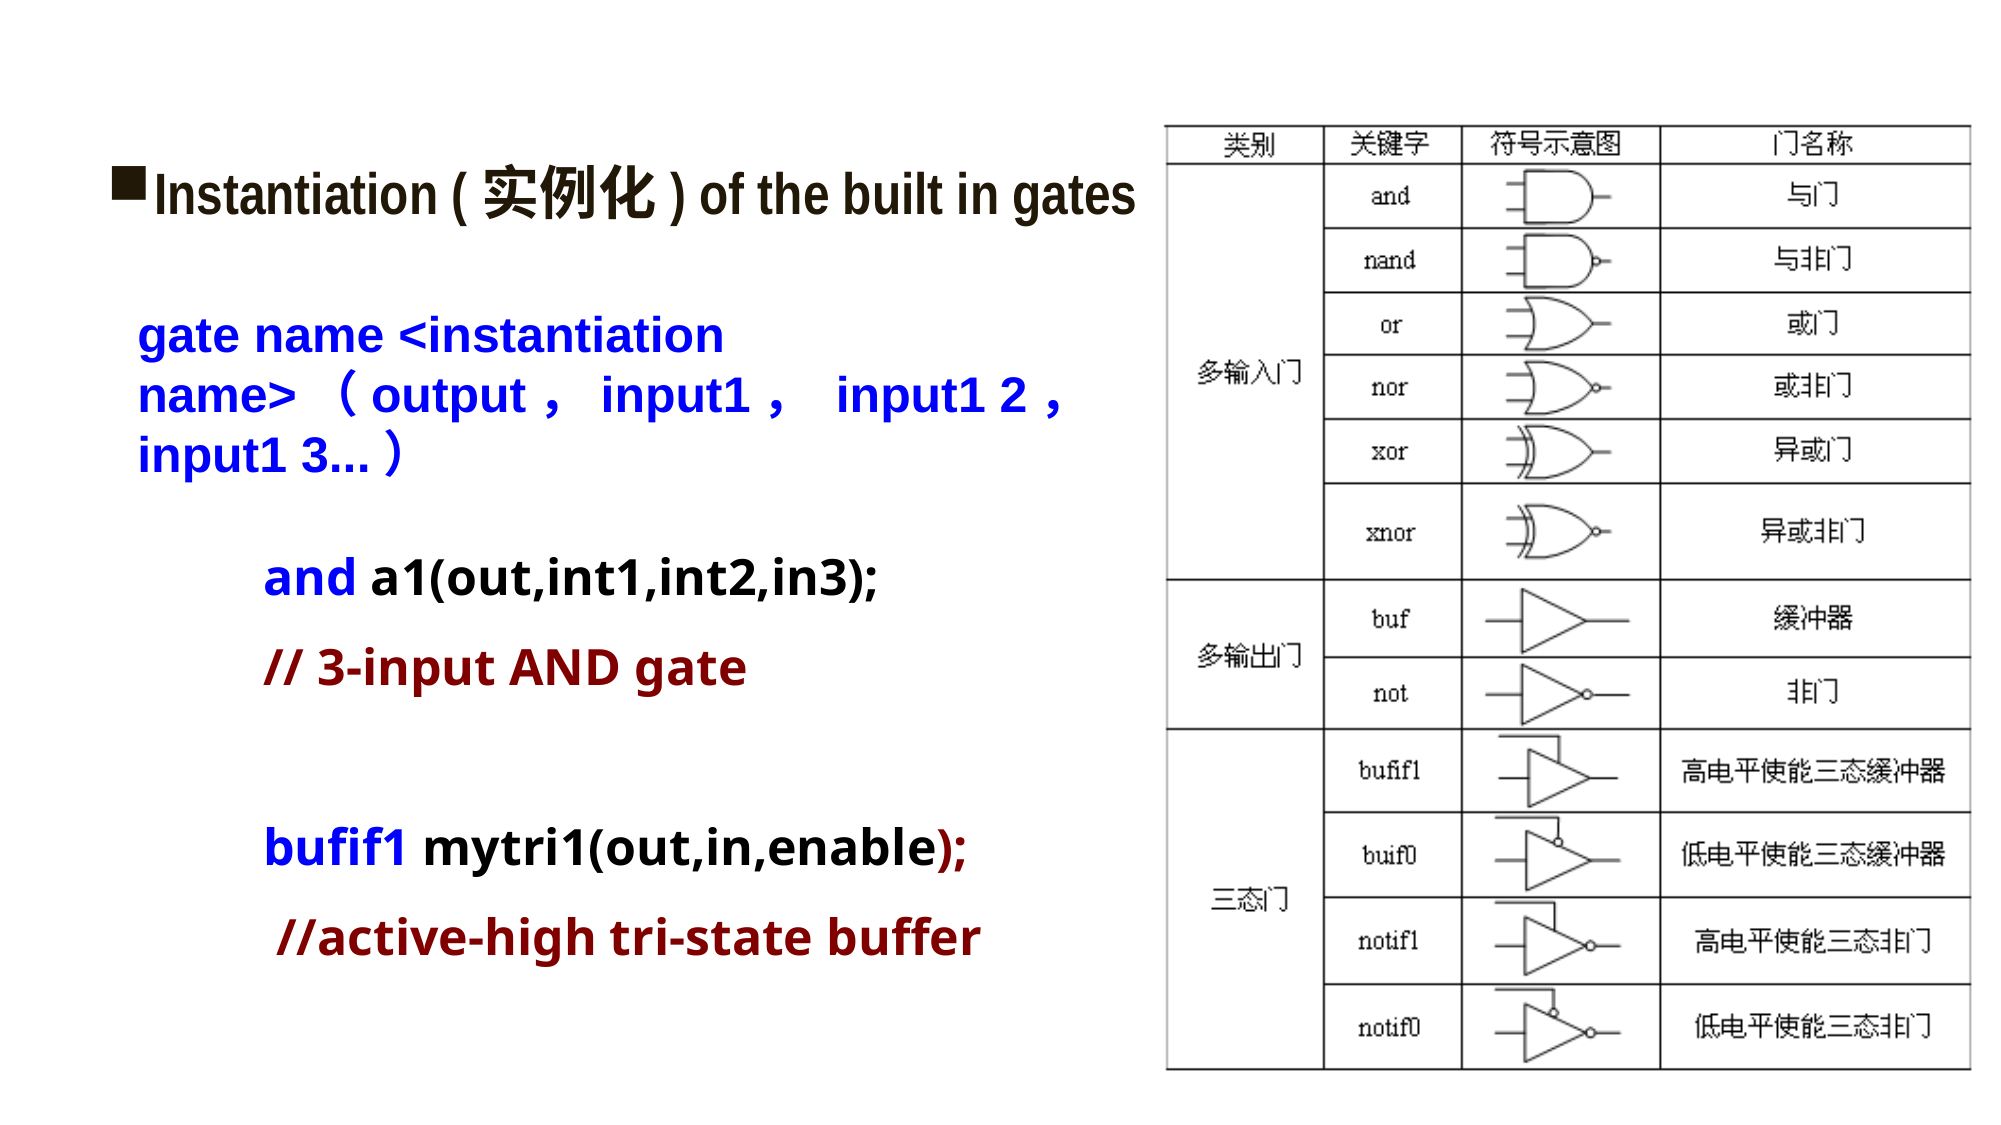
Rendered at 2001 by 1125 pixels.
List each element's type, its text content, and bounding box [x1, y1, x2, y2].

text_box and a1(out,int1,int2,in3); // 3-input AND gate bufif1 mytri1(out,in,enable); //active-high tri-state buffer [248, 507, 1049, 973]
text_box gate name <instantiation name>（output，input1， input1 2， input1 3...） [122, 295, 1123, 491]
text_box Instantiation (实例化) of the built in gates [92, 148, 1153, 234]
picture [1159, 118, 1983, 1082]
